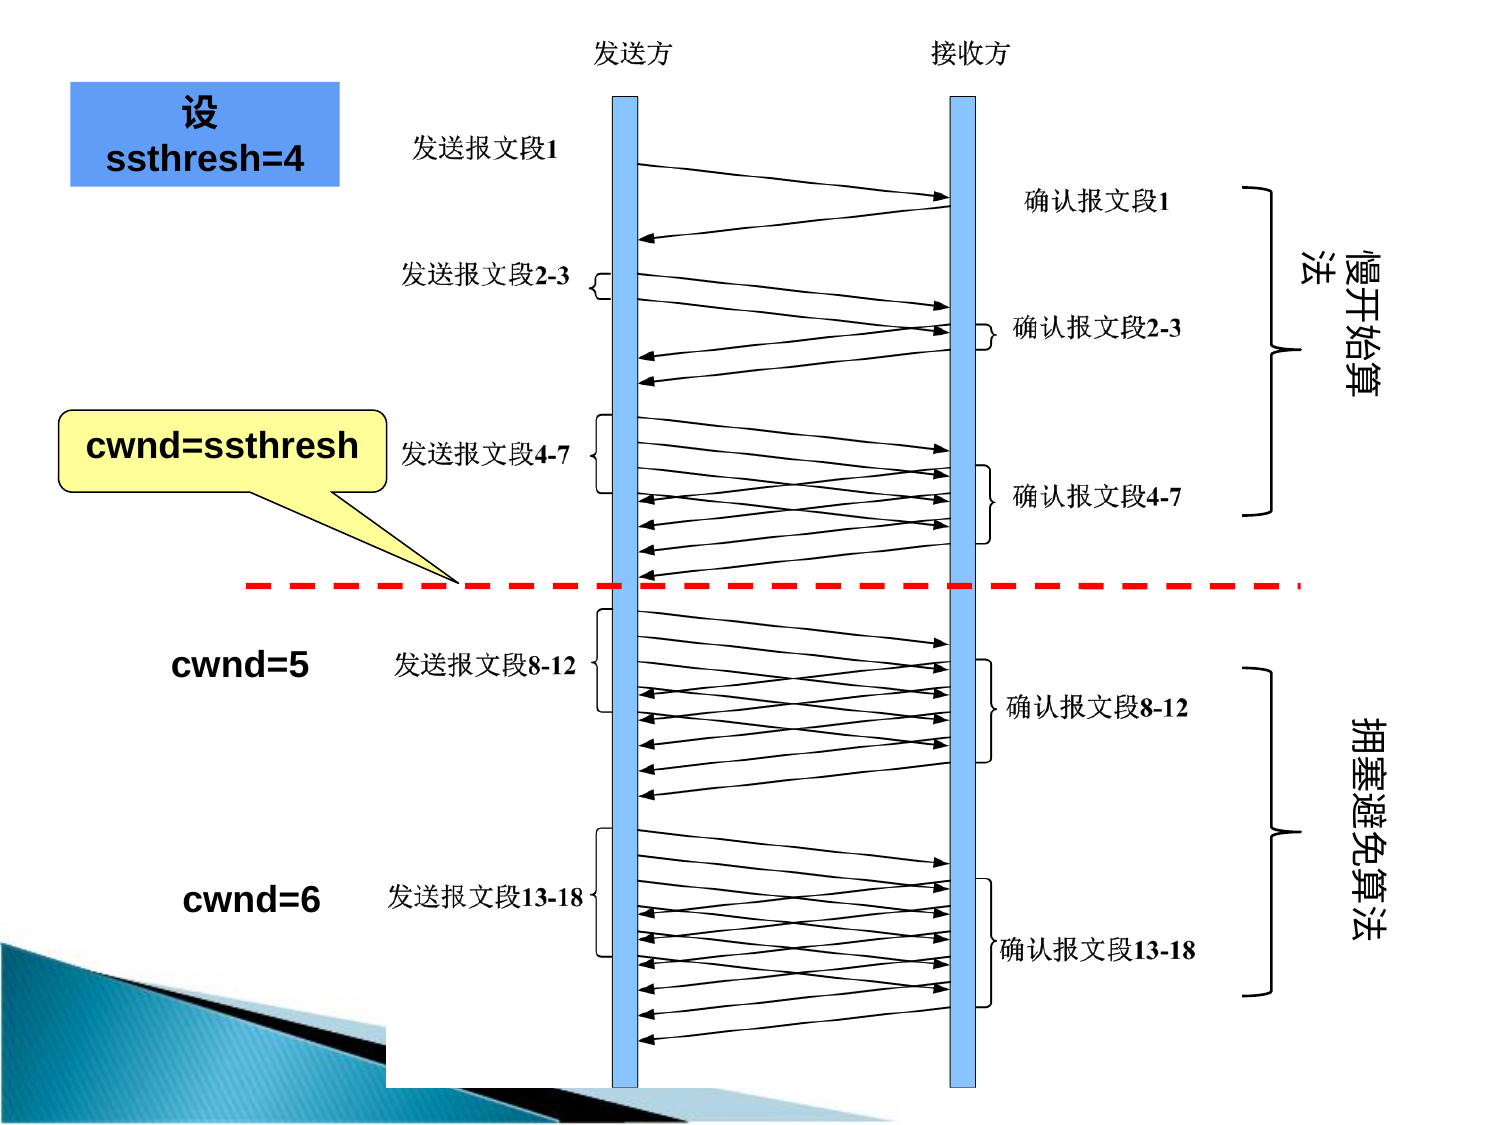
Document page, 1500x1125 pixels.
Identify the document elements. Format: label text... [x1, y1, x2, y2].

text_box 慢开始算法 [1318, 234, 1395, 446]
picture [0, 587, 1196, 1125]
text_box 设ssthresh=4 [70, 81, 340, 187]
text_box [1242, 667, 1302, 997]
text_box cwnd=5 [105, 632, 375, 693]
text_box 拥塞避免算法 [1324, 703, 1400, 985]
text_box cwnd=6 [117, 867, 381, 927]
text_box cwnd=ssthresh [58, 410, 381, 550]
picture [386, 34, 1196, 585]
text_box [1242, 186, 1302, 517]
